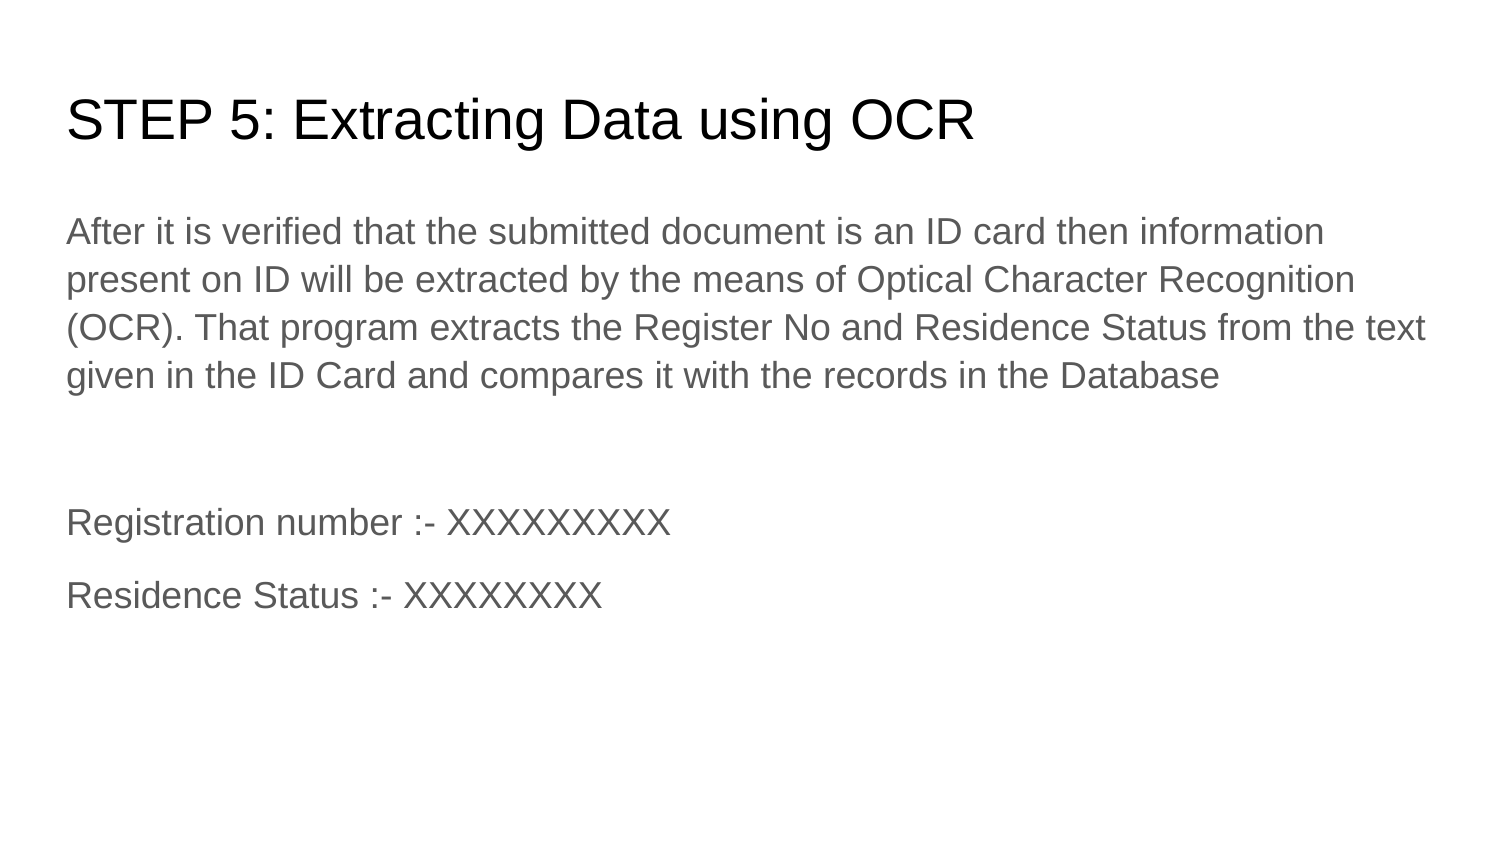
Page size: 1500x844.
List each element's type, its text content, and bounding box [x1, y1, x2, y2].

title STEP 5: Extracting Data using OCR [51, 72, 1449, 167]
list After it is verified that the submitted document is an ID card then information present on ID will be extracted by the means of Optical Character Recognition (OCR). That program extracts the Register No and Residence Status from the text given in the ID Card and compares it with the records in the Database Registration number :- XXXXXXXXX Residence Status :- XXXXXXXX [51, 189, 1449, 750]
